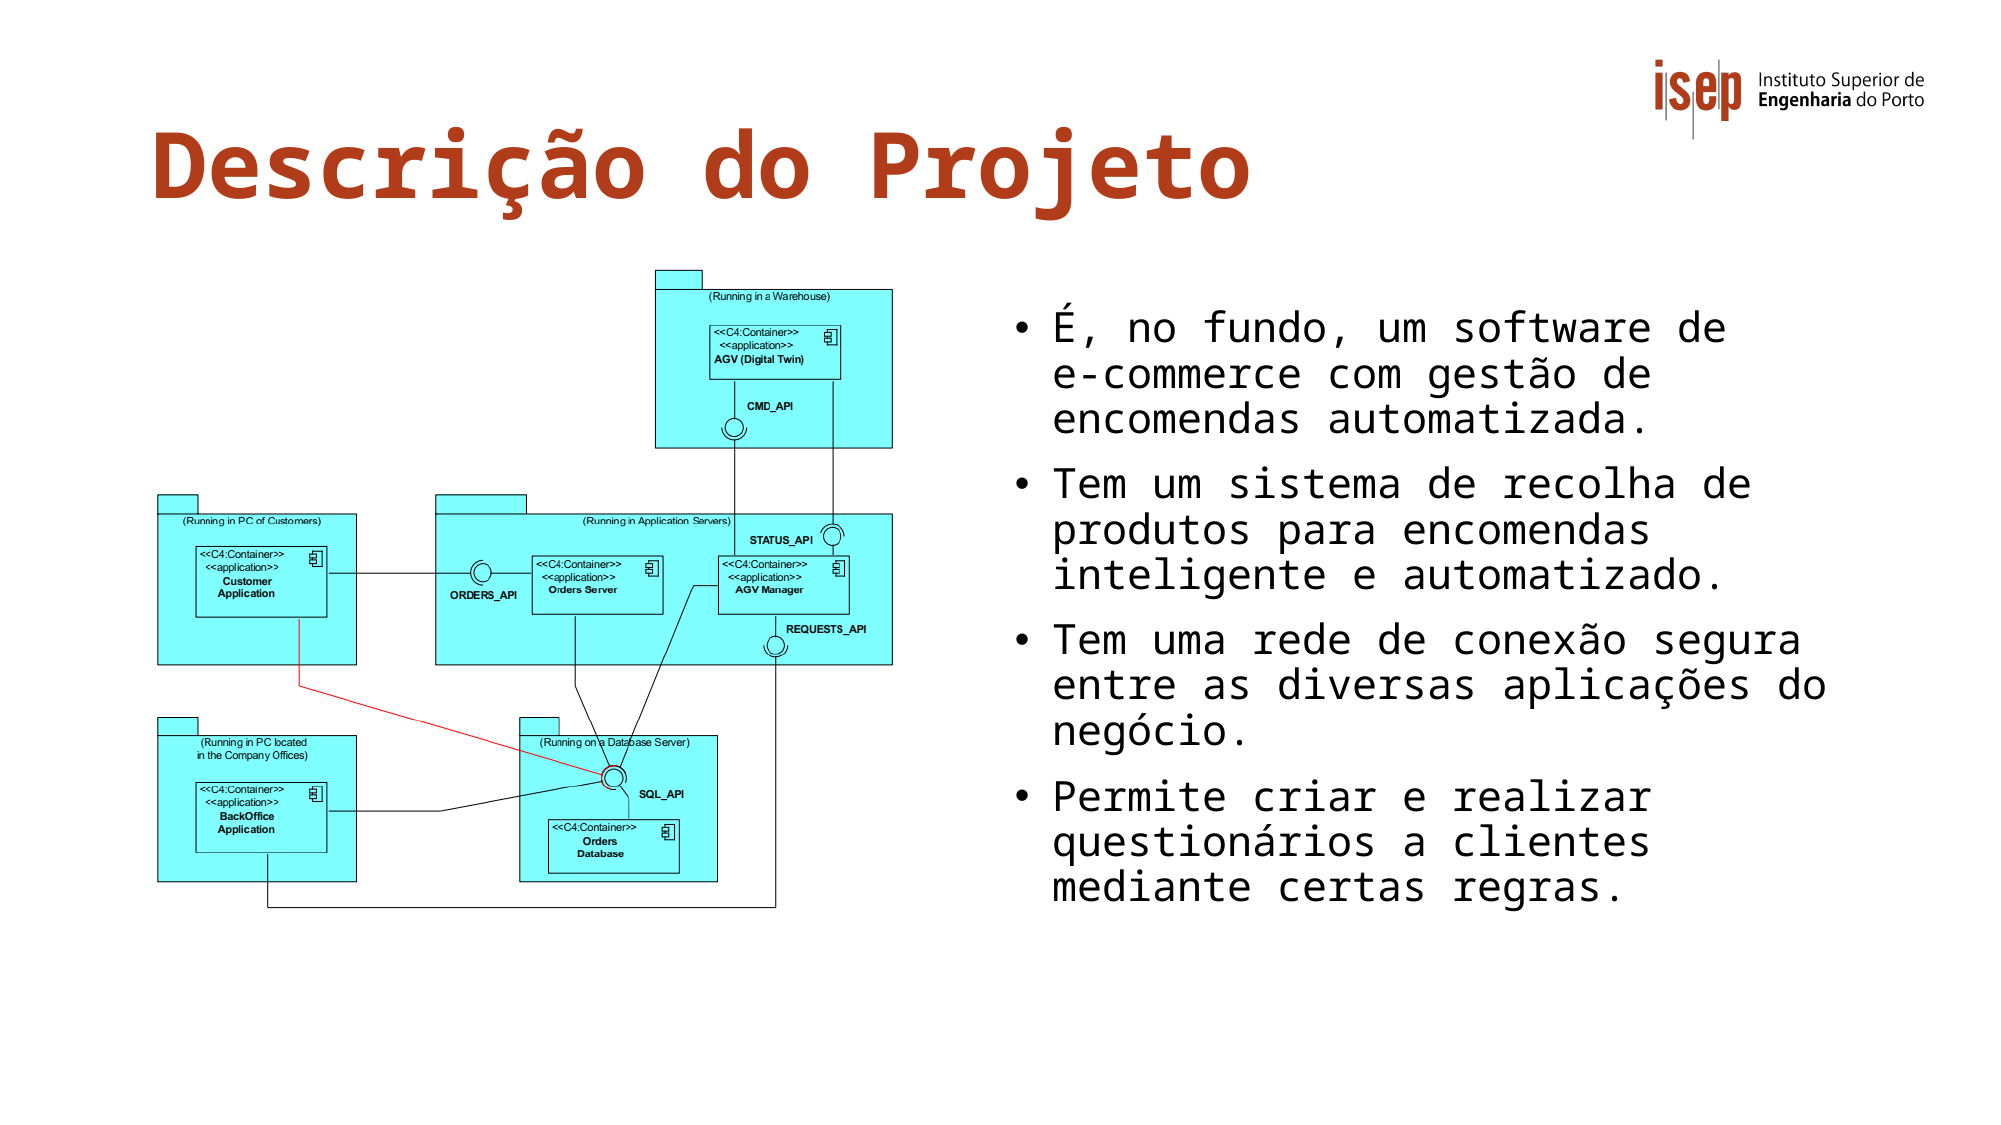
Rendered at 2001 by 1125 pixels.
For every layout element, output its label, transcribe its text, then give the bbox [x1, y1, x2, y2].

picture [137, 260, 910, 918]
title Descrição do Projeto [137, 59, 1863, 278]
picture [1654, 59, 1924, 140]
list É, no fundo, um software de e-commerce com gestão de encomendas automatizada. Tem um sistema de recolha de produtos para encomendas inteligente e automatizado. Tem uma rede de conexão segura entre as diversas aplicações do negócio. Permite criar e realizar questionários a clientes mediante certas regras. [999, 299, 1863, 1034]
